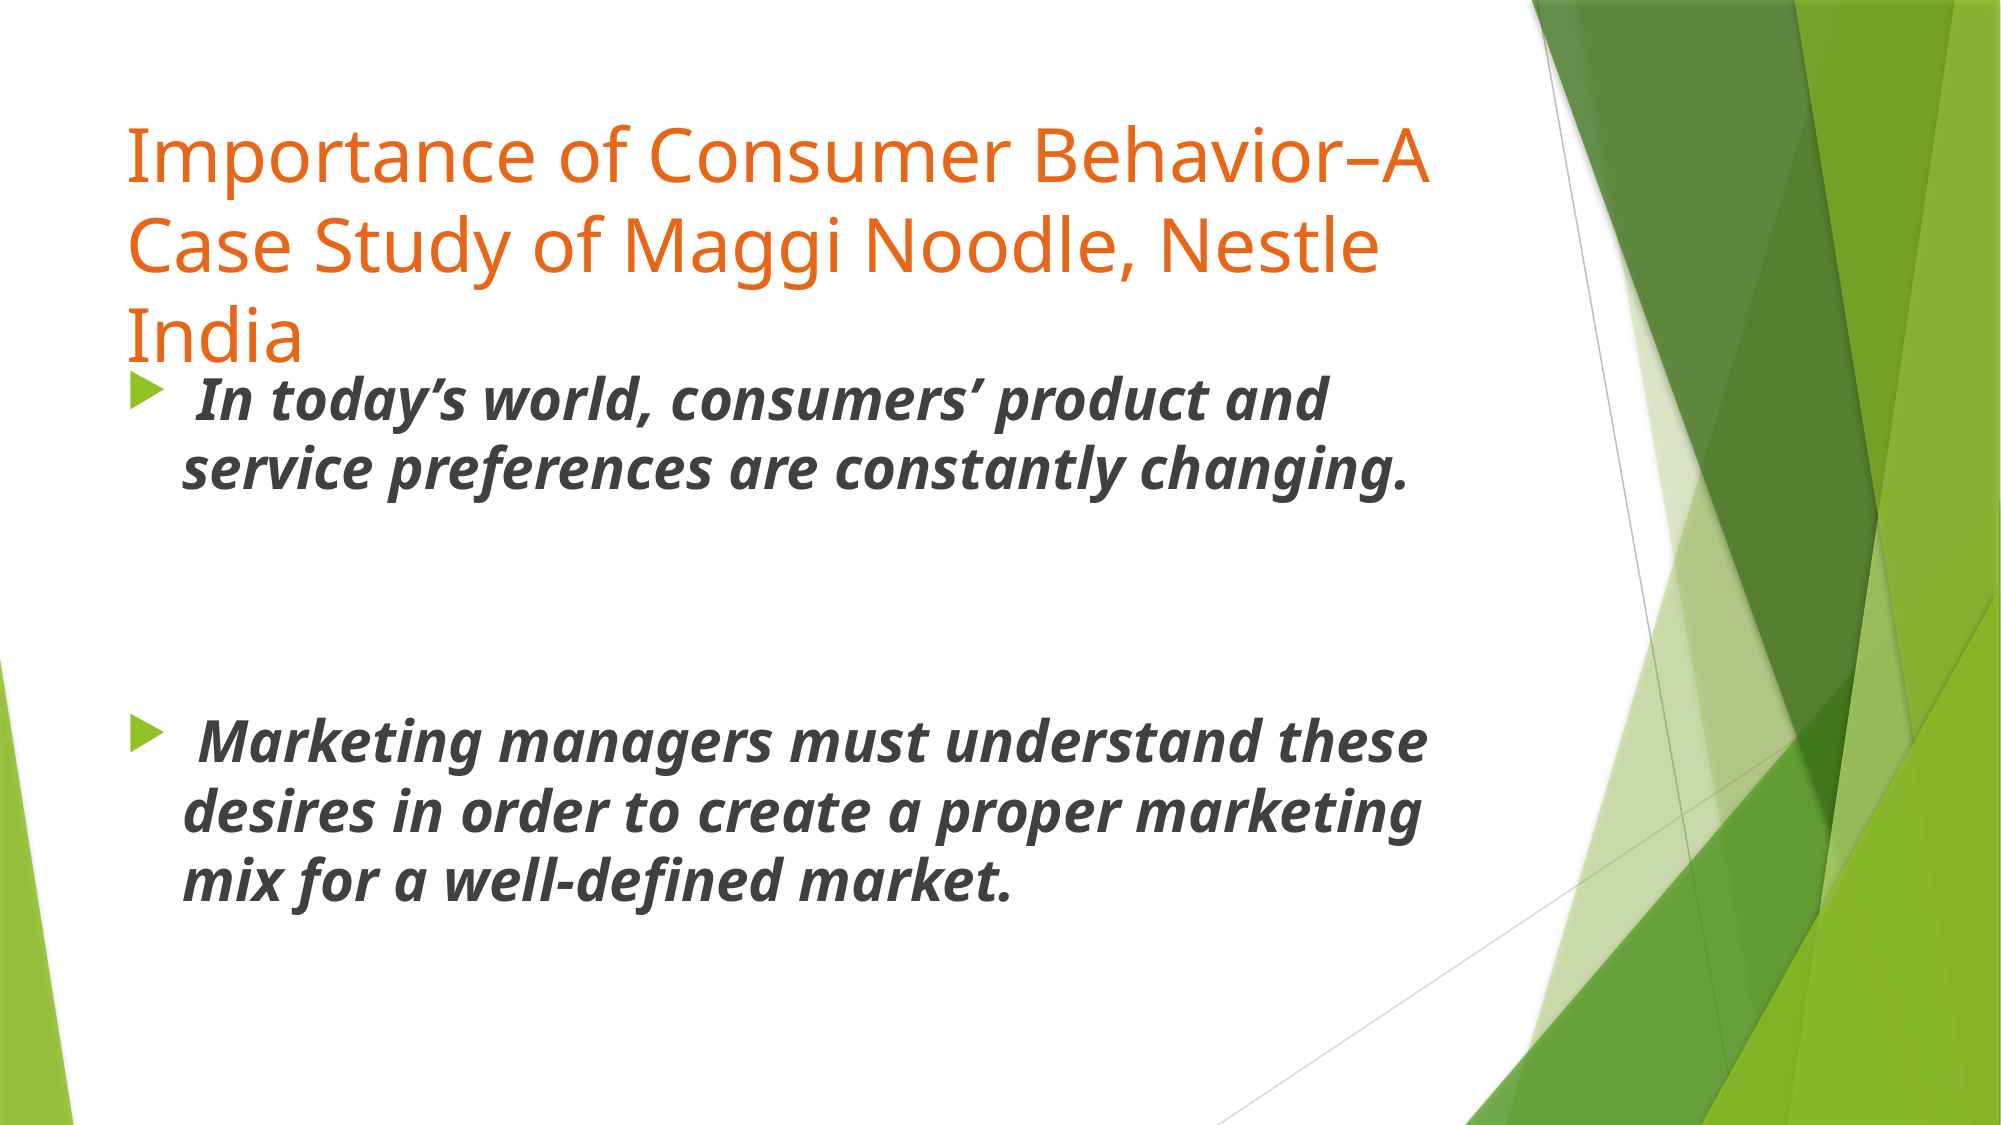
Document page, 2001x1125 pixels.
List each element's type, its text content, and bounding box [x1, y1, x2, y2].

title Importance of Consumer Behavior–A Case Study of Maggi Noodle, Nestle India [111, 99, 1522, 317]
list In today’s world, consumers’ product and service preferences are constantly changing. Marketing managers must understand these desires in order to create a proper marketing mix for a well-defined market. [111, 354, 1522, 974]
